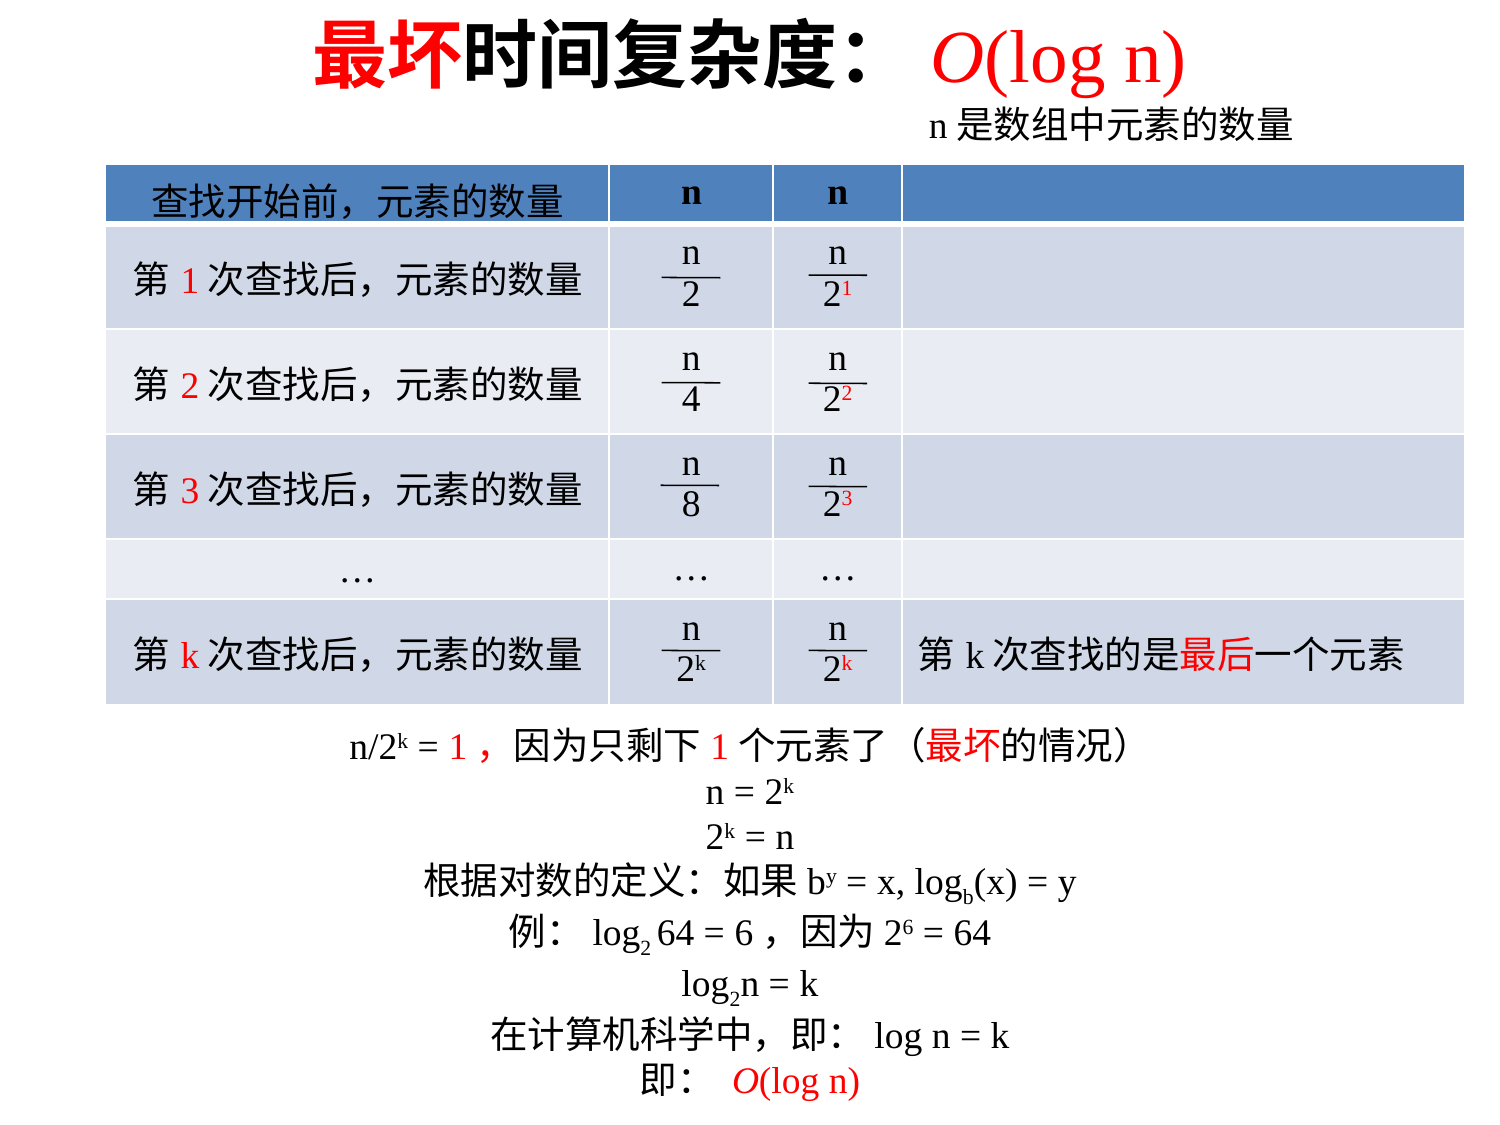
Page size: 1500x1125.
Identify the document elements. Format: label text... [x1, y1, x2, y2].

table_cell … [610, 540, 772, 598]
table_cell [903, 540, 1464, 598]
table_cell … [106, 540, 608, 598]
table_cell 第3次查找后，元素的数量 [106, 435, 608, 538]
table_cell n 8 [610, 435, 772, 538]
table_cell 第1次查找后，元素的数量 [106, 227, 608, 328]
table_cell n 23 [774, 435, 901, 538]
table_header n [774, 165, 901, 221]
table_cell n 2 [610, 227, 772, 328]
table_header [903, 165, 1464, 221]
table_cell [903, 330, 1464, 433]
table_header n [610, 165, 772, 221]
table_cell 第k次查找后，元素的数量 [106, 600, 608, 704]
table_cell n 2k [610, 600, 772, 704]
text_box n是数组中元素的数量 [913, 93, 1500, 154]
table_header 查找开始前，元素的数量 [106, 165, 608, 221]
table_cell 第2次查找后，元素的数量 [106, 330, 608, 433]
table_cell n 22 [774, 330, 901, 433]
table_cell n 2k [774, 600, 901, 704]
table_cell [903, 227, 1464, 328]
table_cell n 21 [774, 227, 901, 328]
text_box n/2k = 1，因为只剩下1个元素了（最坏的情况） n = 2k 2k = n 根据对数的定义：如果by = x, logb(x) = y 例：log2 64 = 6，因为26 = 64 log2n = k 在计算机科学中，即：log n = k 即： O(log n) [0, 714, 1500, 1108]
table_cell 第k次查找的是最后一个元素 [903, 600, 1464, 704]
table_cell [903, 435, 1464, 538]
table_cell … [774, 540, 901, 598]
text_box 最坏时间复杂度：O(log n) [0, 0, 1500, 195]
table_cell n 4 [610, 330, 772, 433]
